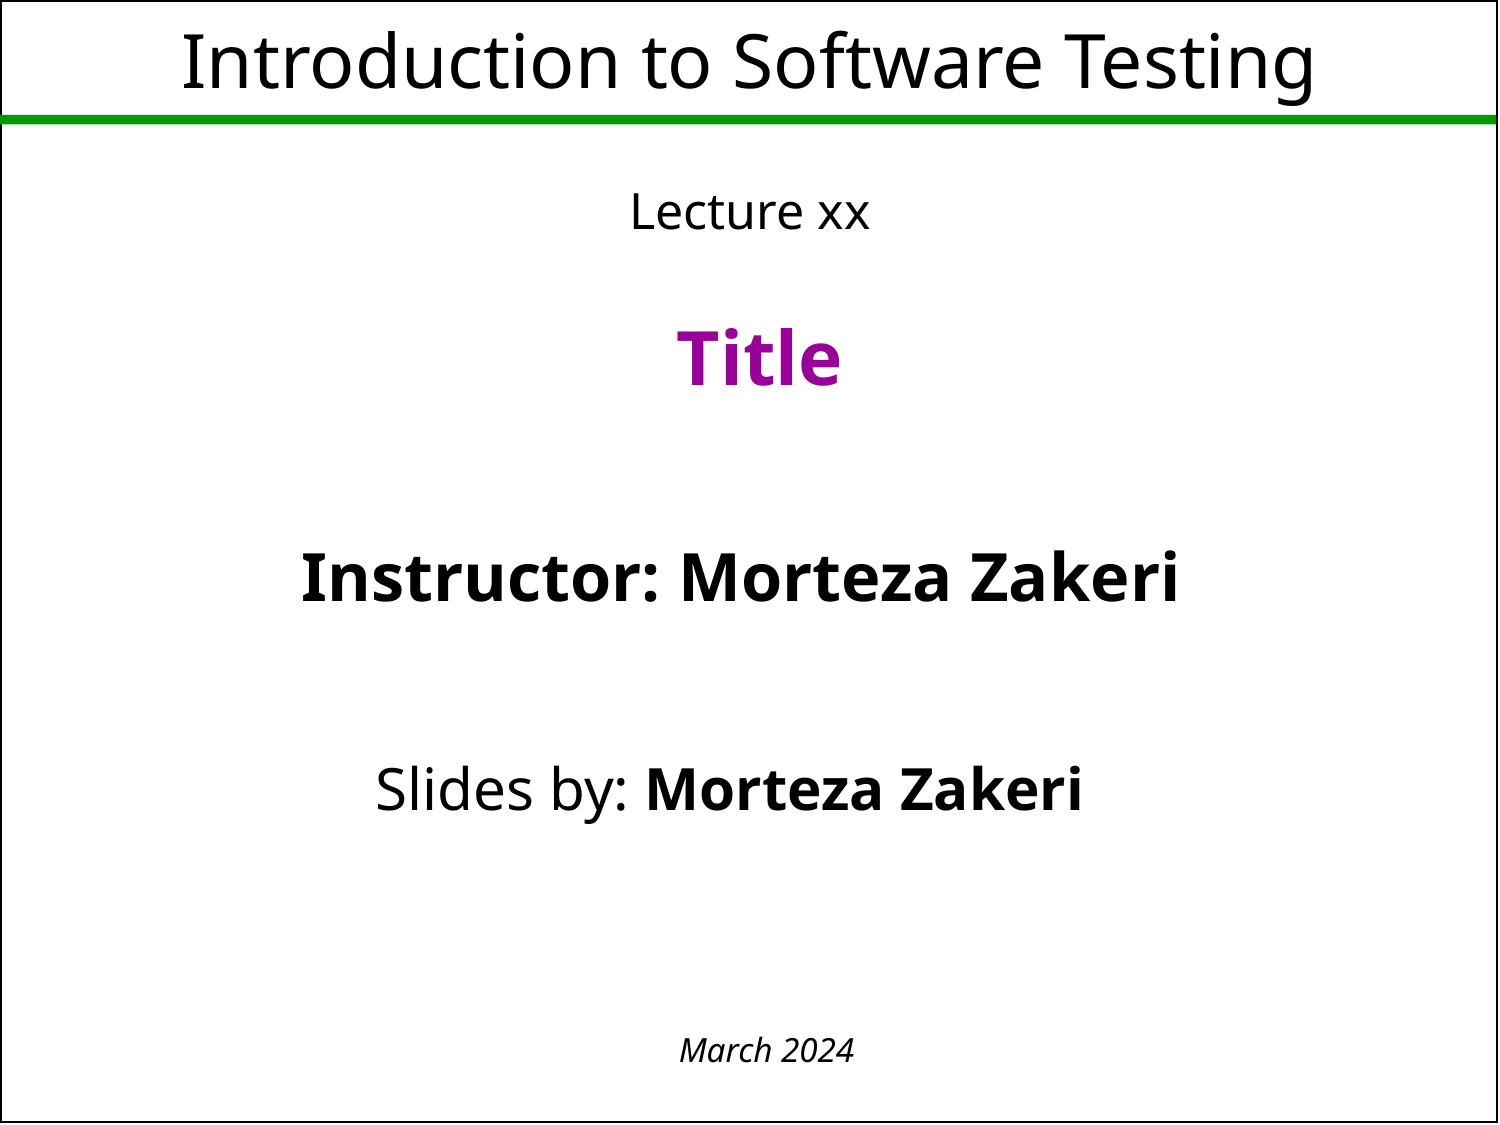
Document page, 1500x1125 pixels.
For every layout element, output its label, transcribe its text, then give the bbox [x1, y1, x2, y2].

text_box Instructor: Morteza Zakeri [74, 506, 1425, 644]
title Introduction to Software Testing Lecture xx Title [36, 0, 1464, 427]
text_box Slides by: Morteza Zakeri [142, 744, 1318, 981]
text_box March 2024 [485, 1021, 1048, 1077]
